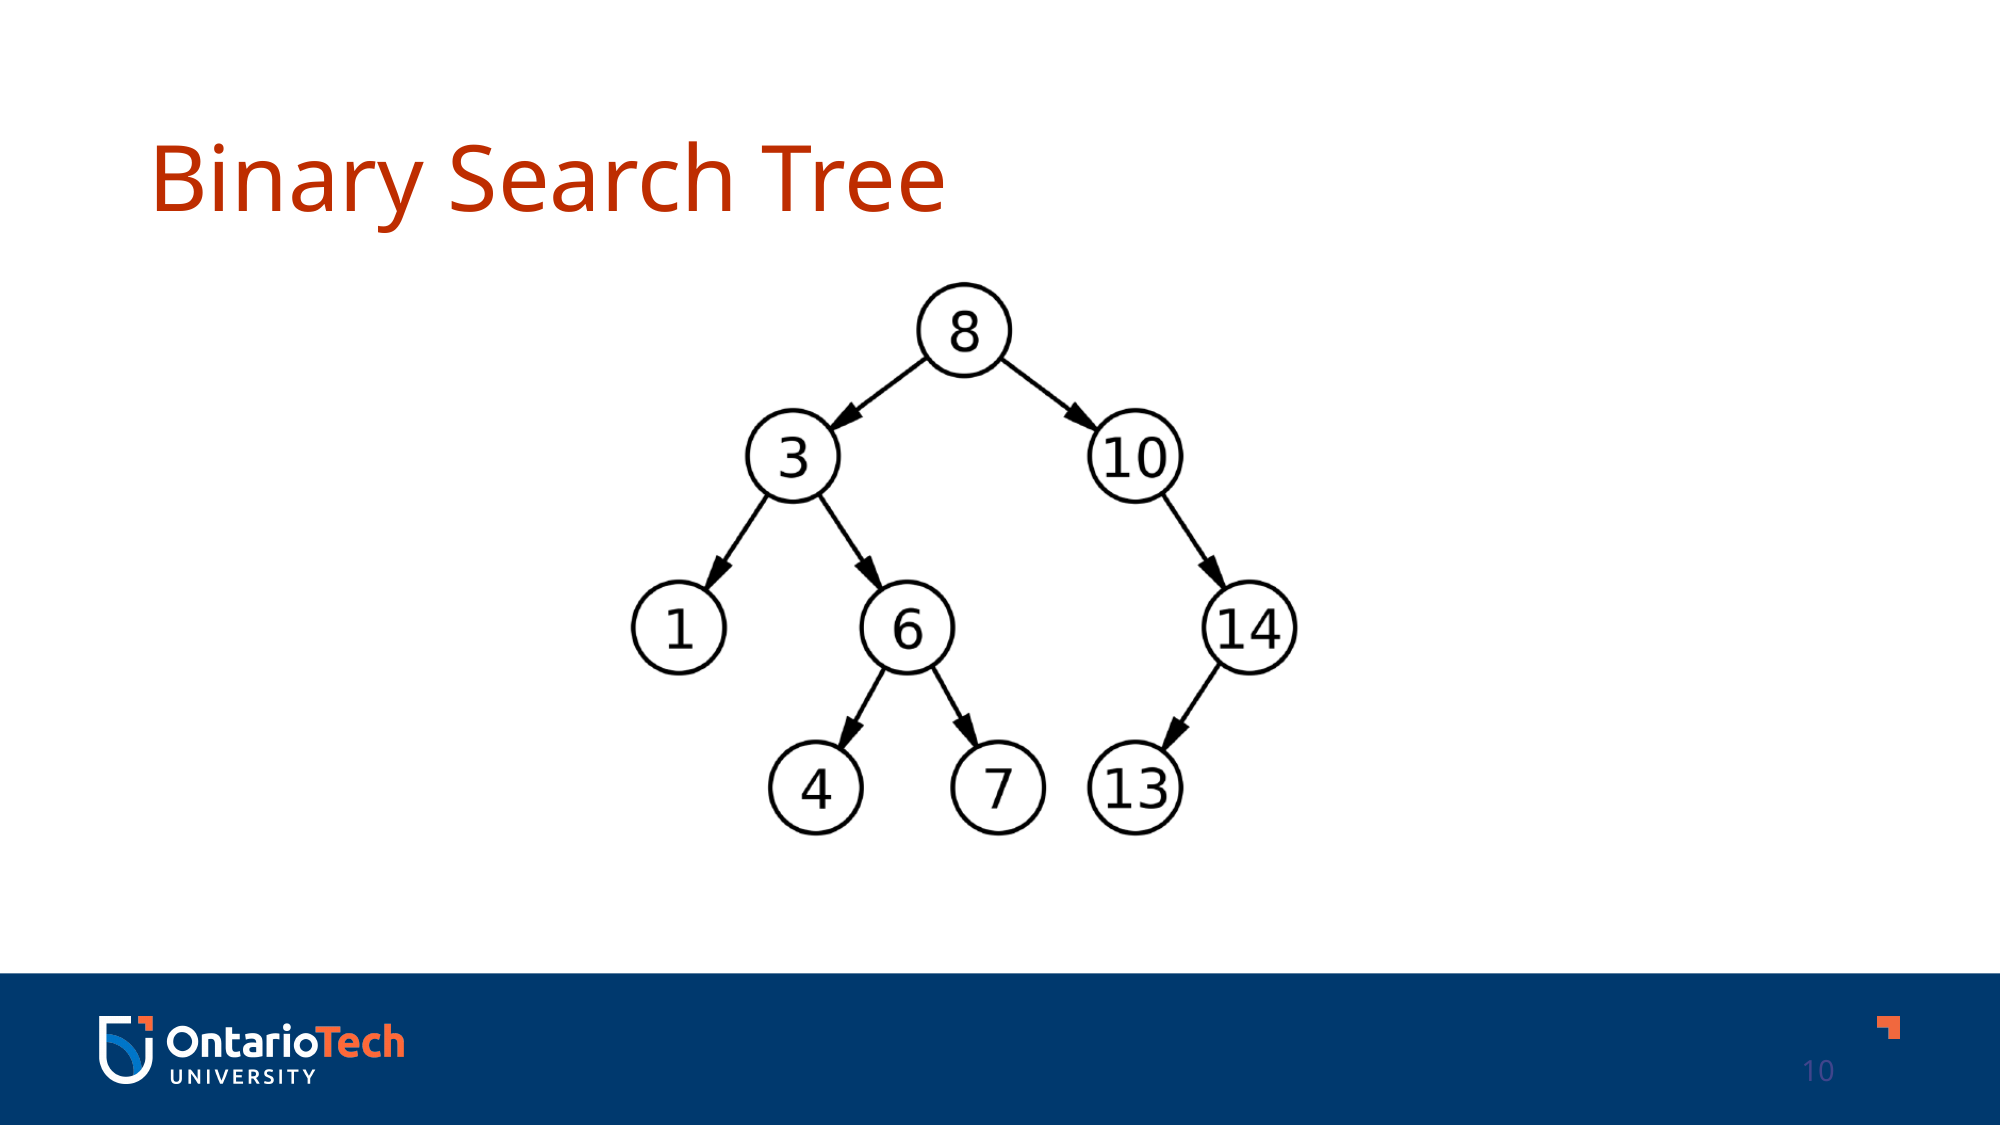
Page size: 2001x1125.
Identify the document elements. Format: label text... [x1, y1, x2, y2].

text_box Binary Search Tree [133, 49, 1834, 238]
picture [1877, 1016, 1900, 1039]
picture [99, 1016, 404, 1084]
picture [535, 266, 1307, 859]
text_box 10 [1433, 1025, 1850, 1100]
